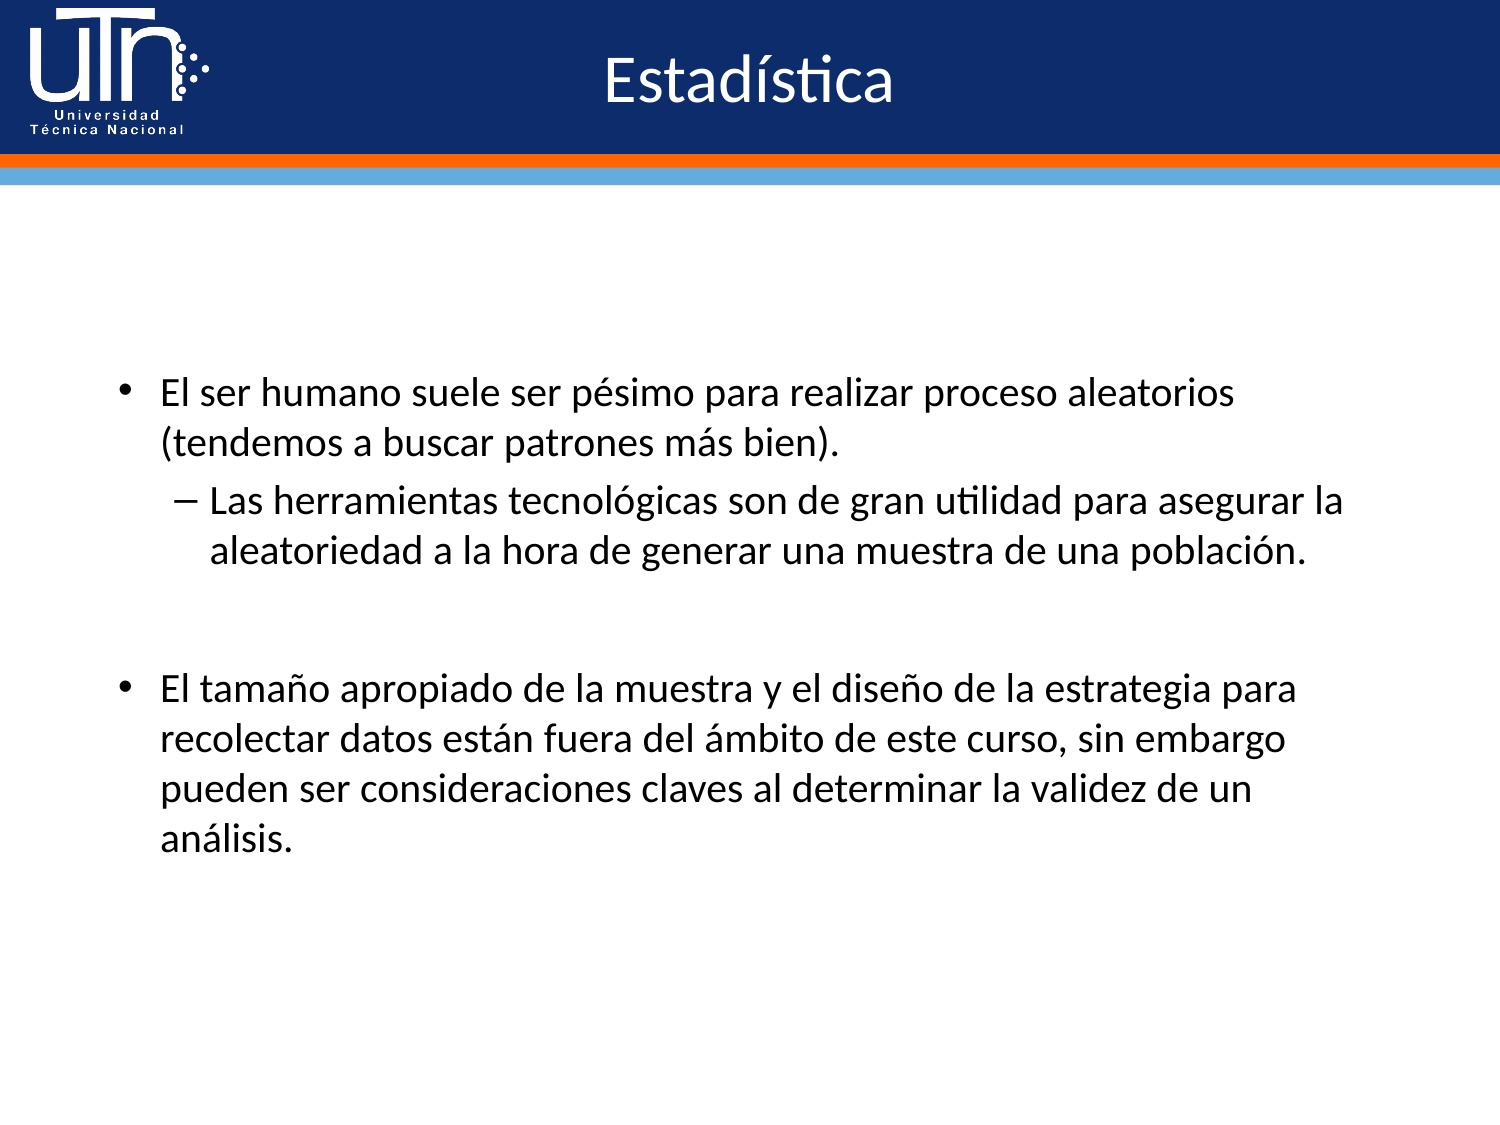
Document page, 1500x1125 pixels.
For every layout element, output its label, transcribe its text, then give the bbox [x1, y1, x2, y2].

list El ser humano suele ser pésimo para realizar proceso aleatorios (tendemos a buscar patrones más bien). Las herramientas tecnológicas son de gran utilidad para asegurar la aleatoriedad a la hora de generar una muestra de una población. El tamaño apropiado de la muestra y el diseño de la estrategia para recolectar datos están fuera del ámbito de este curso, sin embargo pueden ser consideraciones claves al determinar la validez de un análisis. [103, 298, 1397, 1013]
title Estadística [0, 0, 1500, 154]
